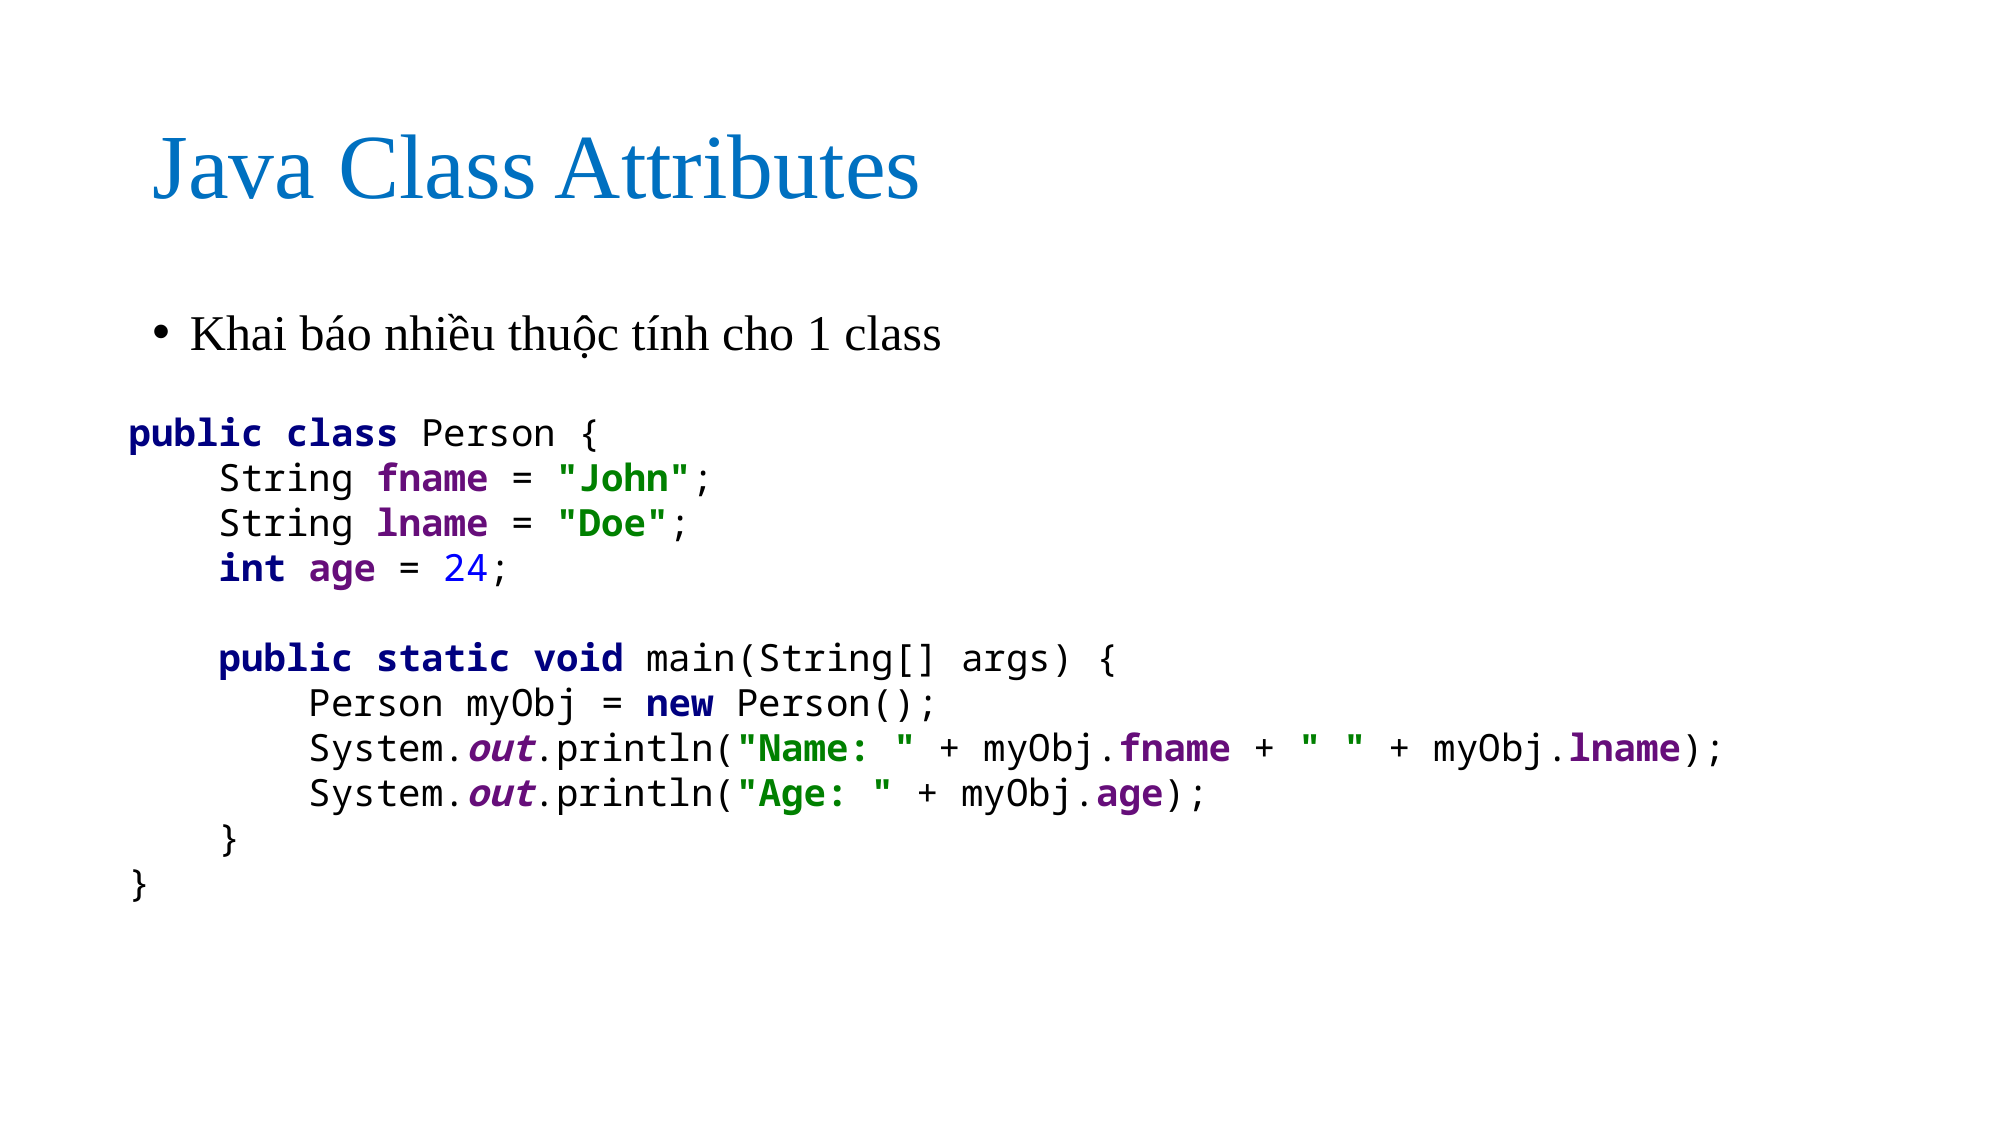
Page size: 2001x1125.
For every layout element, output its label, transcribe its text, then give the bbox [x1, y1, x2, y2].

text_box public class Person { String fname = "John"; String lname = "Doe"; int age = 24; public static void main(String[] args) { Person myObj = new Person(); System.out.println("Name: " + myObj.fname + " " + myObj.lname); System.out.println("Age: " + myObj.age); } } [113, 401, 1742, 912]
title Java Class Attributes [137, 59, 1863, 278]
list Khai báo nhiều thuộc tính cho 1 class [137, 299, 1863, 1014]
